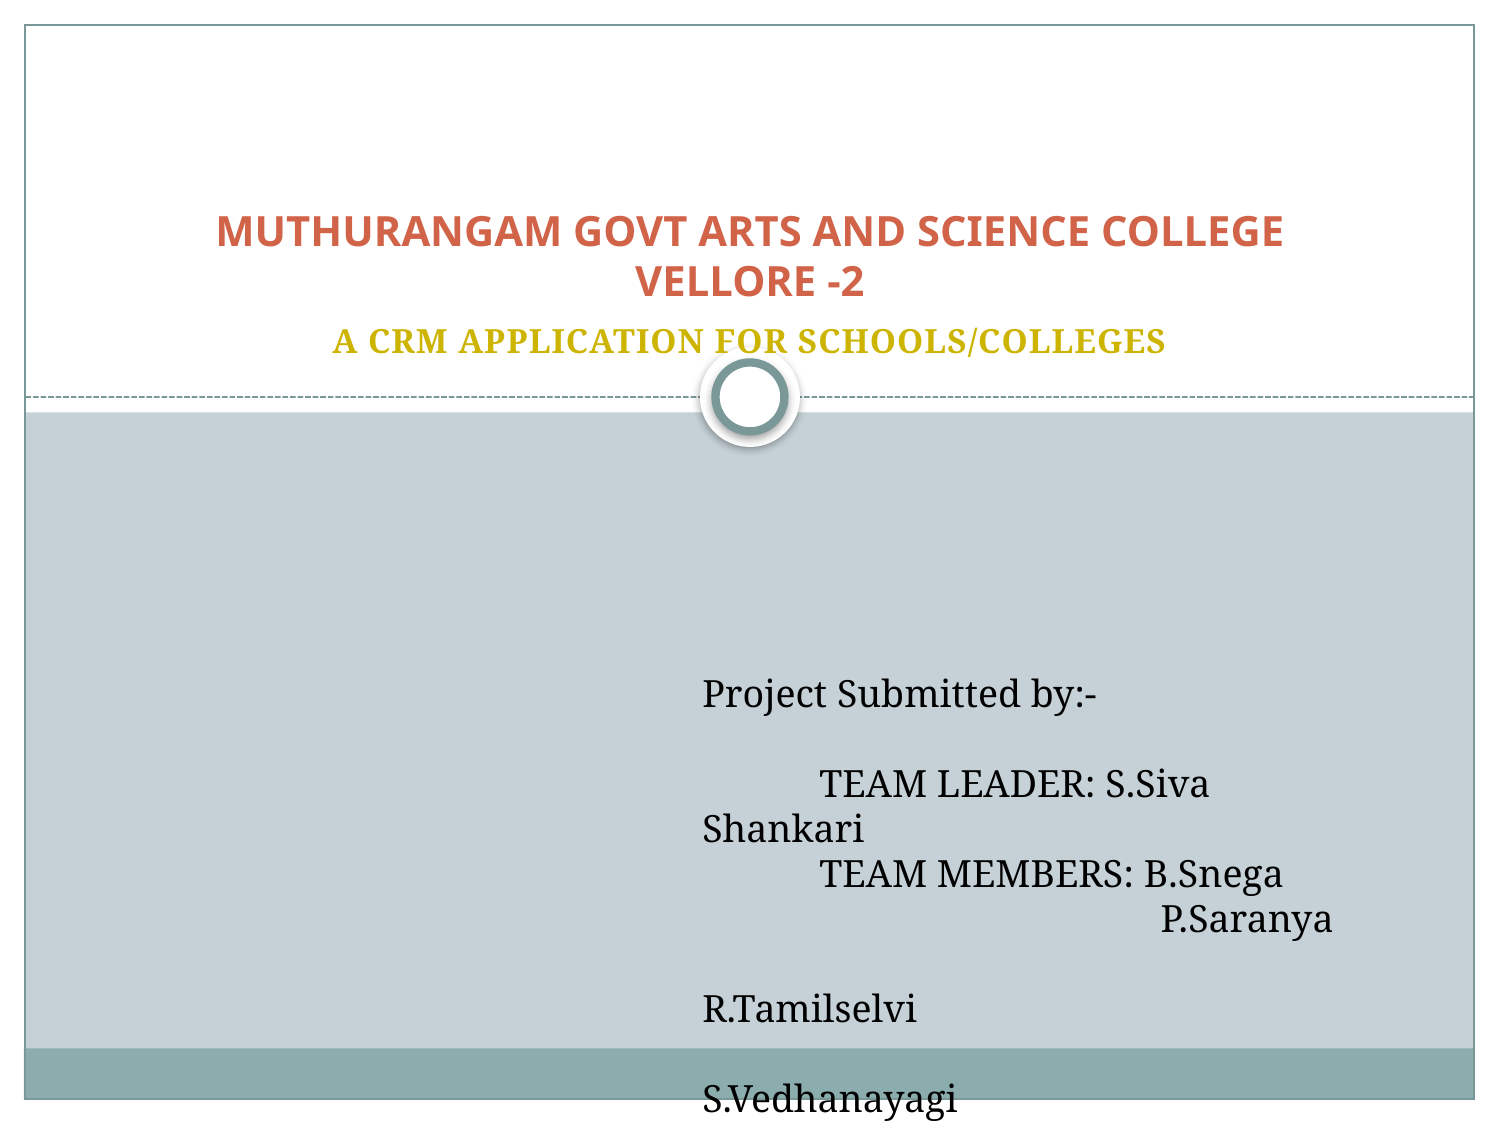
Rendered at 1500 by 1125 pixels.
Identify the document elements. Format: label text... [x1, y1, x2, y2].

title MUTHURANGAM GOVT ARTS AND SCIENCE COLLEGE VELLORE -2 [112, 50, 1388, 313]
text_box Project Submitted by:- TEAM LEADER: S.Siva Shankari TEAM MEMBERS: B.Snega P.Saranya R.Tamilselvi S.Vedhanayagi [687, 662, 1388, 1125]
subtitle A CRM APPLICATION FOR SCHOOLS/COLLEGES [174, 313, 1325, 513]
